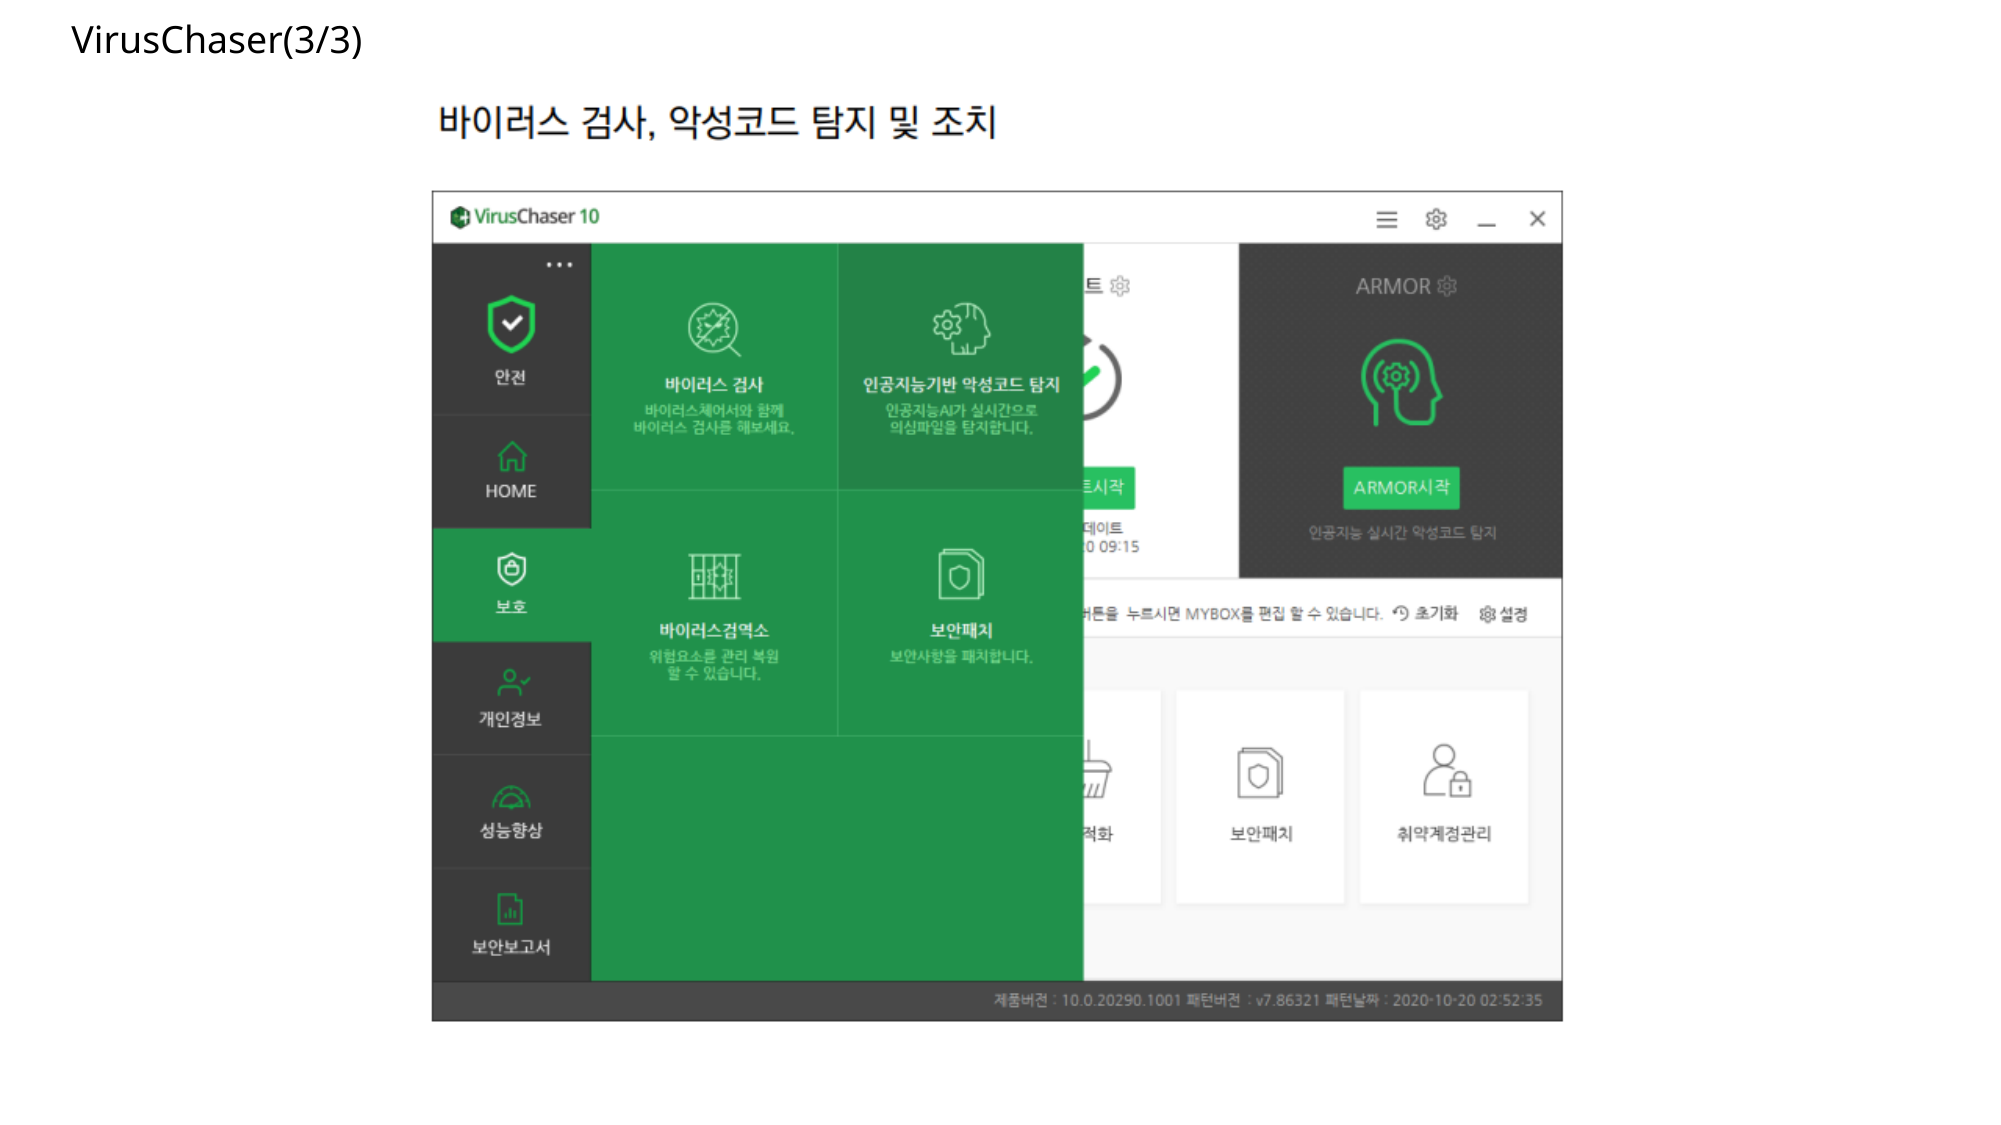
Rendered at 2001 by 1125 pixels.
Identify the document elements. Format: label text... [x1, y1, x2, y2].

text_box VirusChaser(3/3) [56, 8, 378, 69]
picture [429, 97, 1571, 1028]
